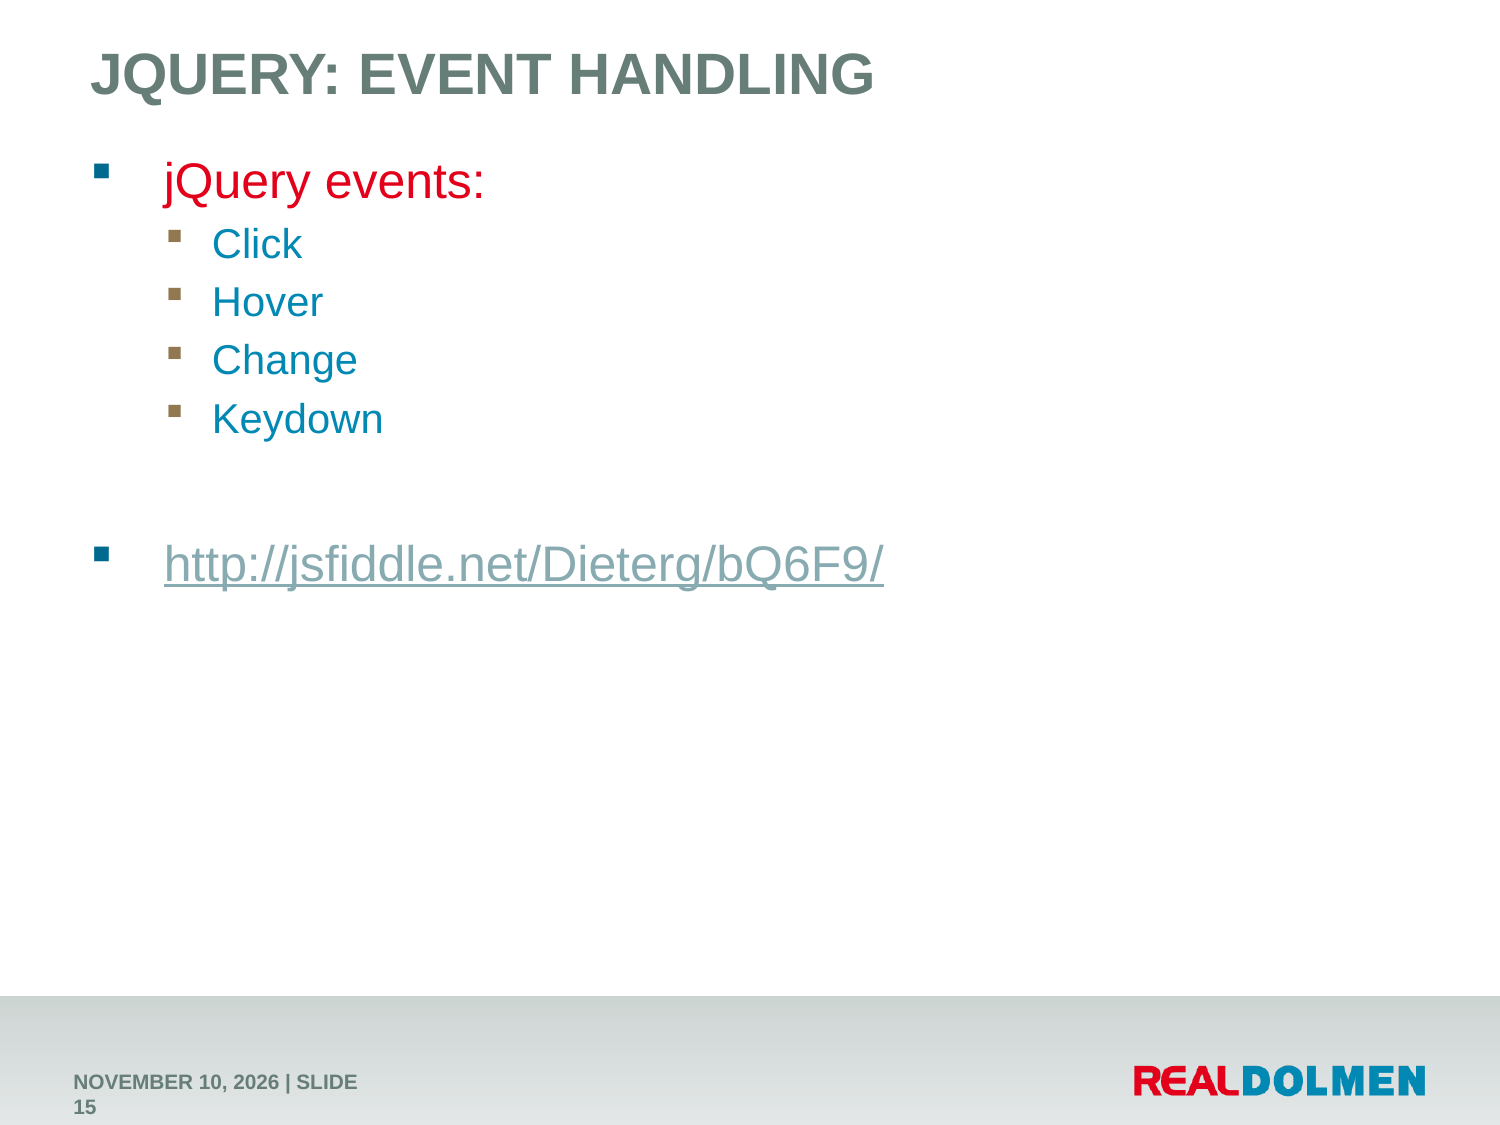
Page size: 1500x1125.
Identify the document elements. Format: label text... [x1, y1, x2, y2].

list jQuery events: Click Hover Change Keydown http://jsfiddle.net/Dieterg/bQ6F9/ [74, 140, 1426, 1006]
title jQuery: event handling [74, 23, 1426, 120]
picture [1113, 914, 1446, 1125]
